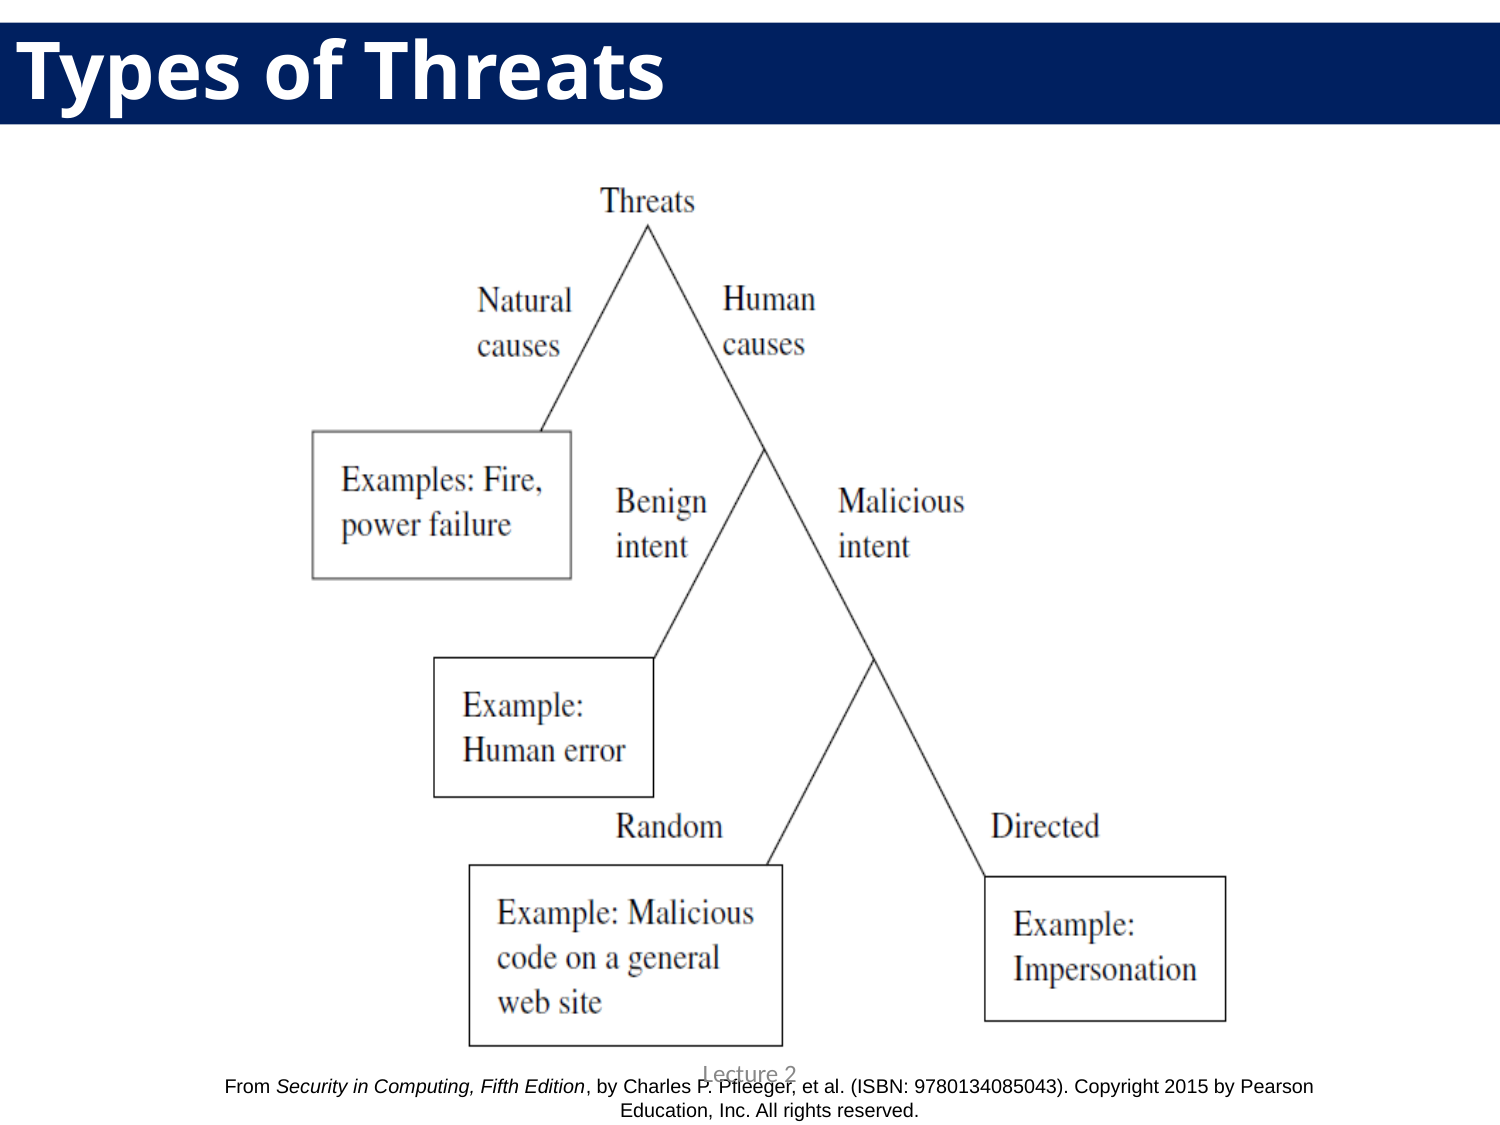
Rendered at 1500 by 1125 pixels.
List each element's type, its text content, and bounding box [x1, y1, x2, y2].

text_box From Security in Computing, Fifth Edition, by Charles P. Pfleeger, et al. (ISBN: 9780134085043). Copyright 2015 by Pearson Education, Inc. All rights reserved. [207, 1070, 1333, 1125]
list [231, 133, 1269, 1062]
text_box Types of Threats [0, 22, 1500, 125]
footer Lecture 2 [512, 1070, 988, 1103]
